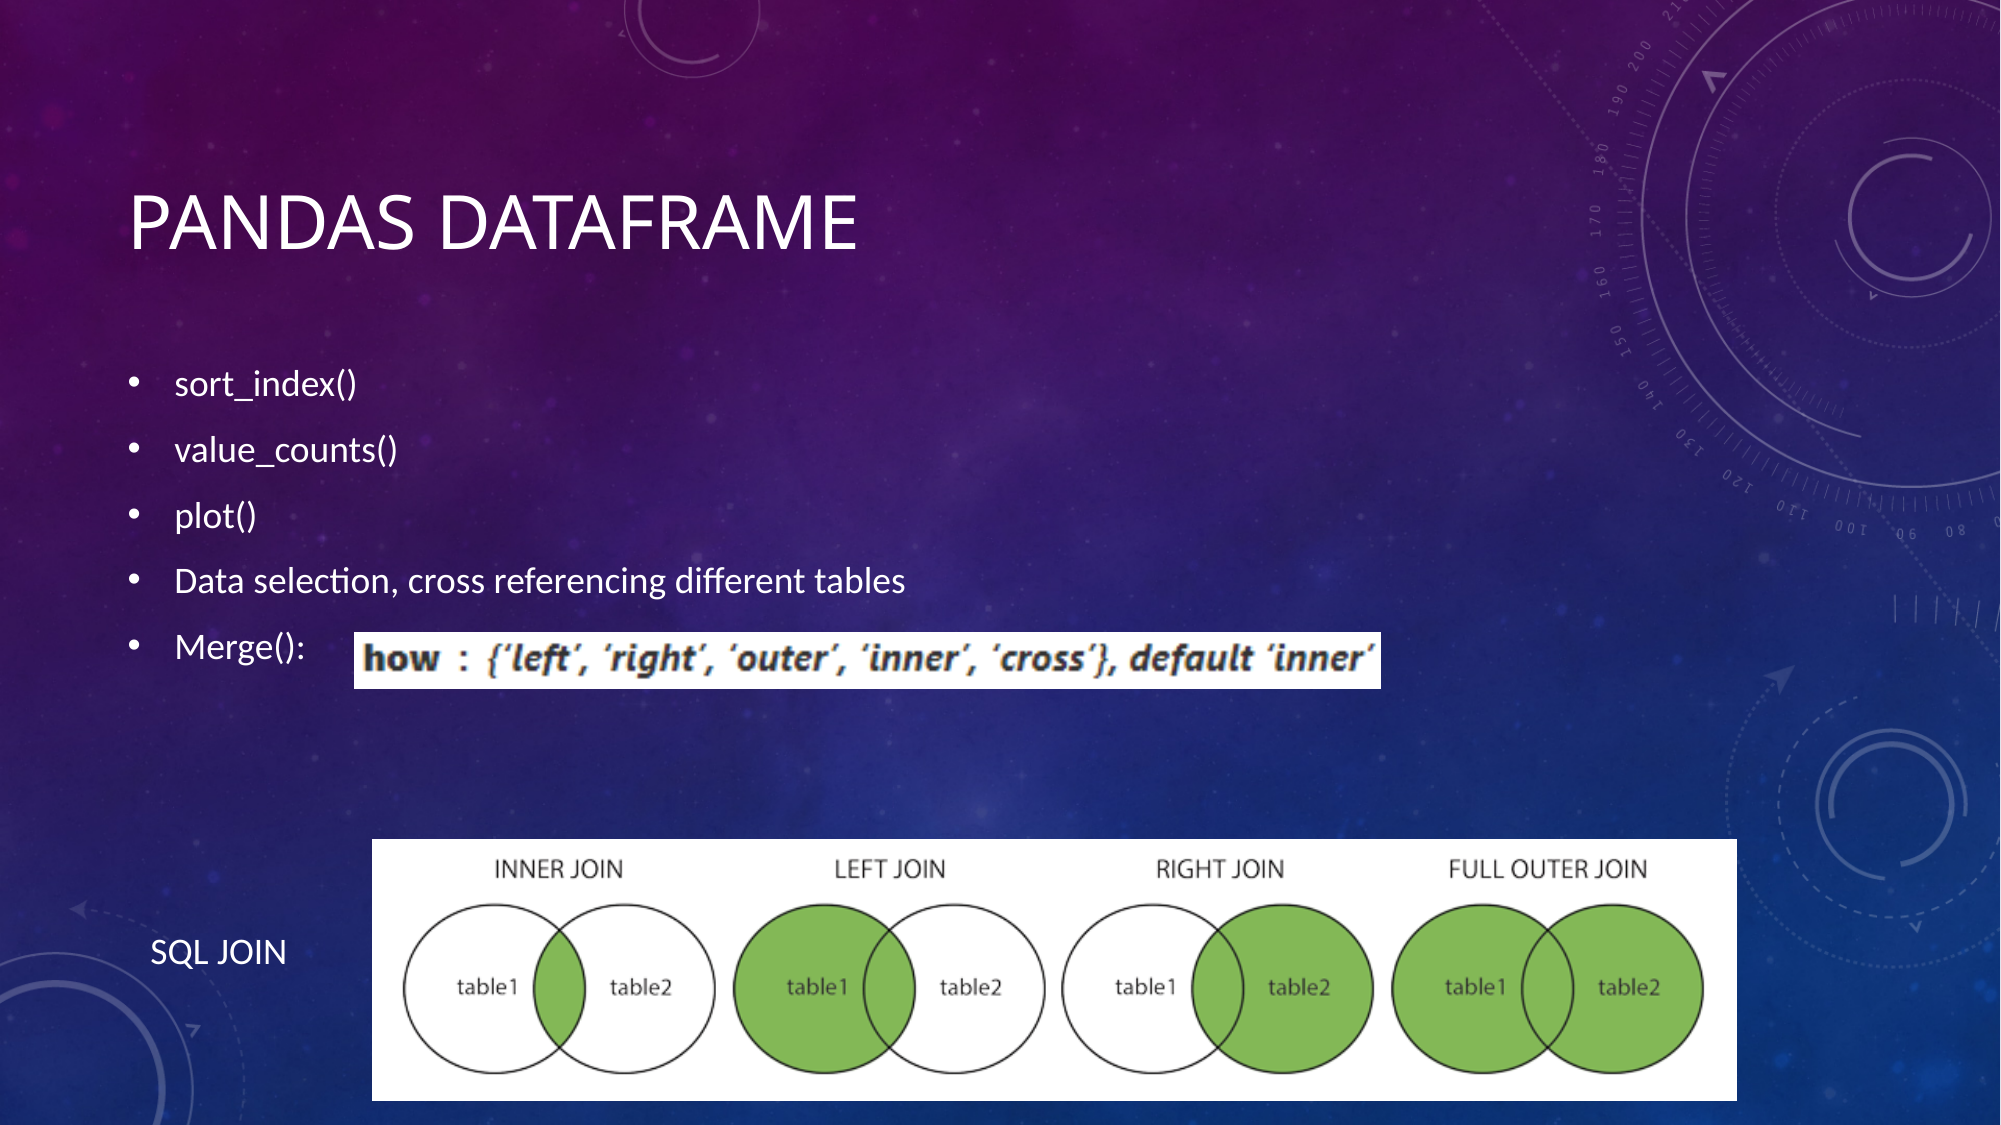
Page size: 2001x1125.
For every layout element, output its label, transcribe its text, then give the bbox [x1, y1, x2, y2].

picture [0, 0, 2001, 1125]
list sort_index() value_counts() plot() Data selection, cross referencing different tables Merge(): [112, 351, 1775, 950]
text_box SQL JOIN [135, 919, 350, 980]
title Pandas dataframe [112, 99, 1775, 339]
